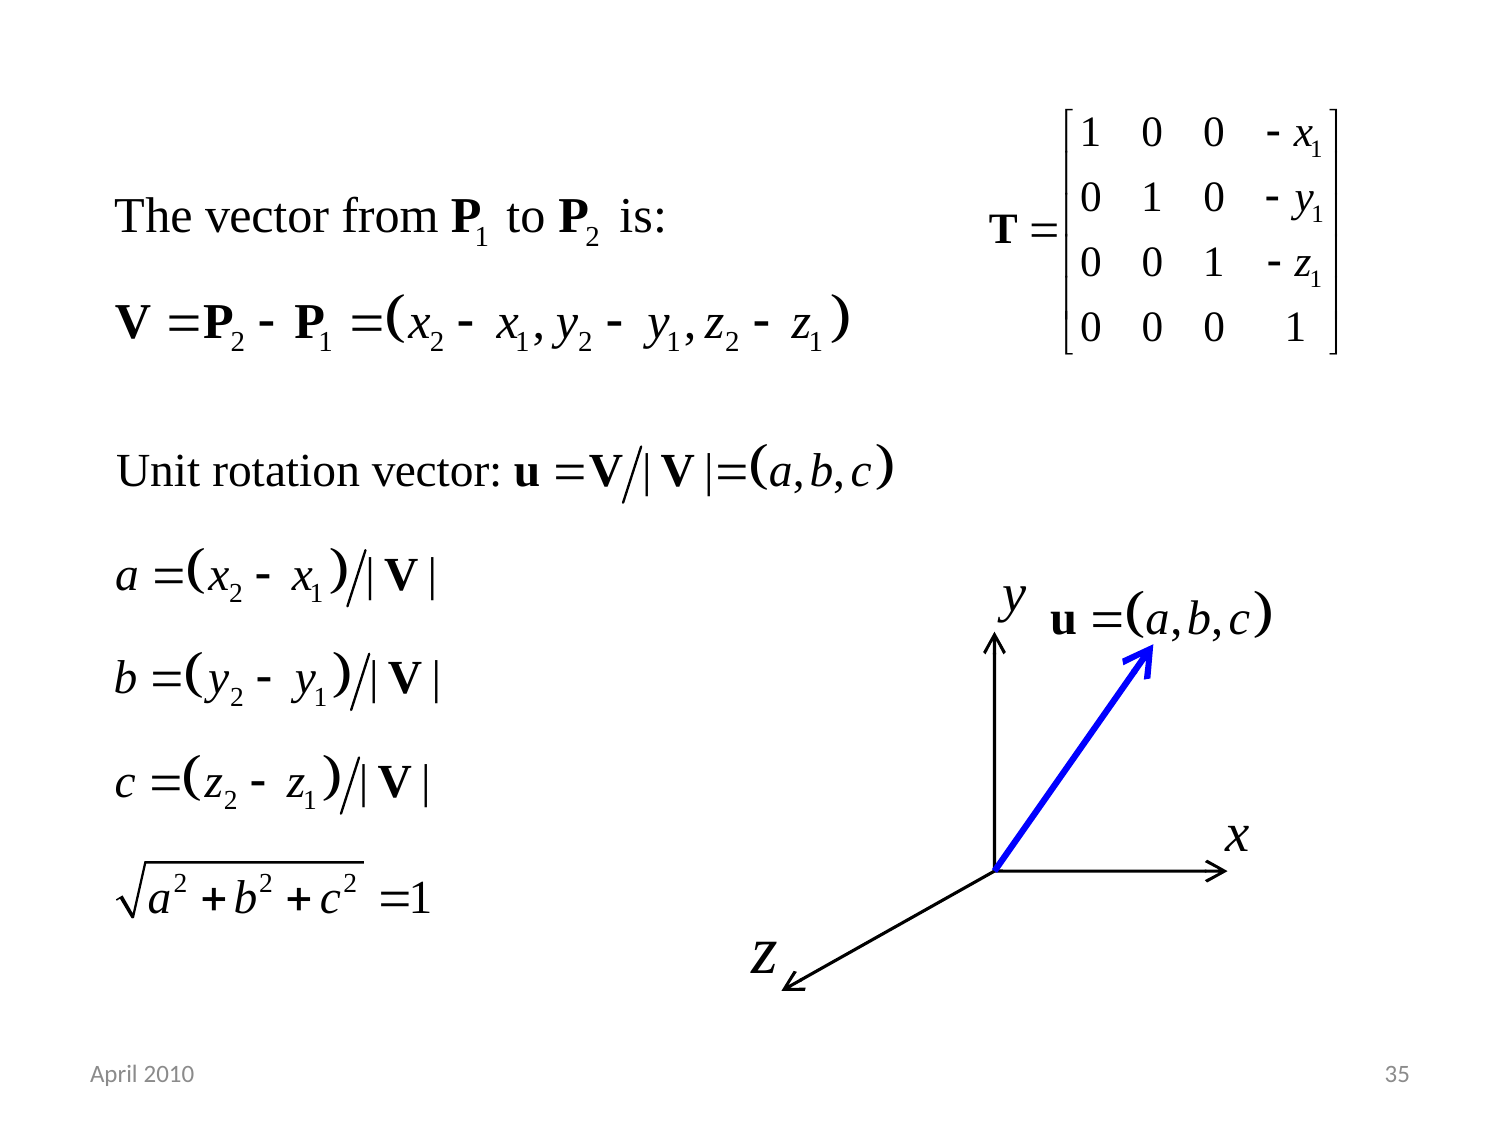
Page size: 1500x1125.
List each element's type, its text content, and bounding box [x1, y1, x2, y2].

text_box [107, 436, 901, 928]
slide_number 35 [1074, 1042, 1425, 1103]
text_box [737, 574, 1280, 992]
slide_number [75, 1042, 425, 1103]
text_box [107, 182, 857, 368]
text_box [982, 102, 1356, 363]
